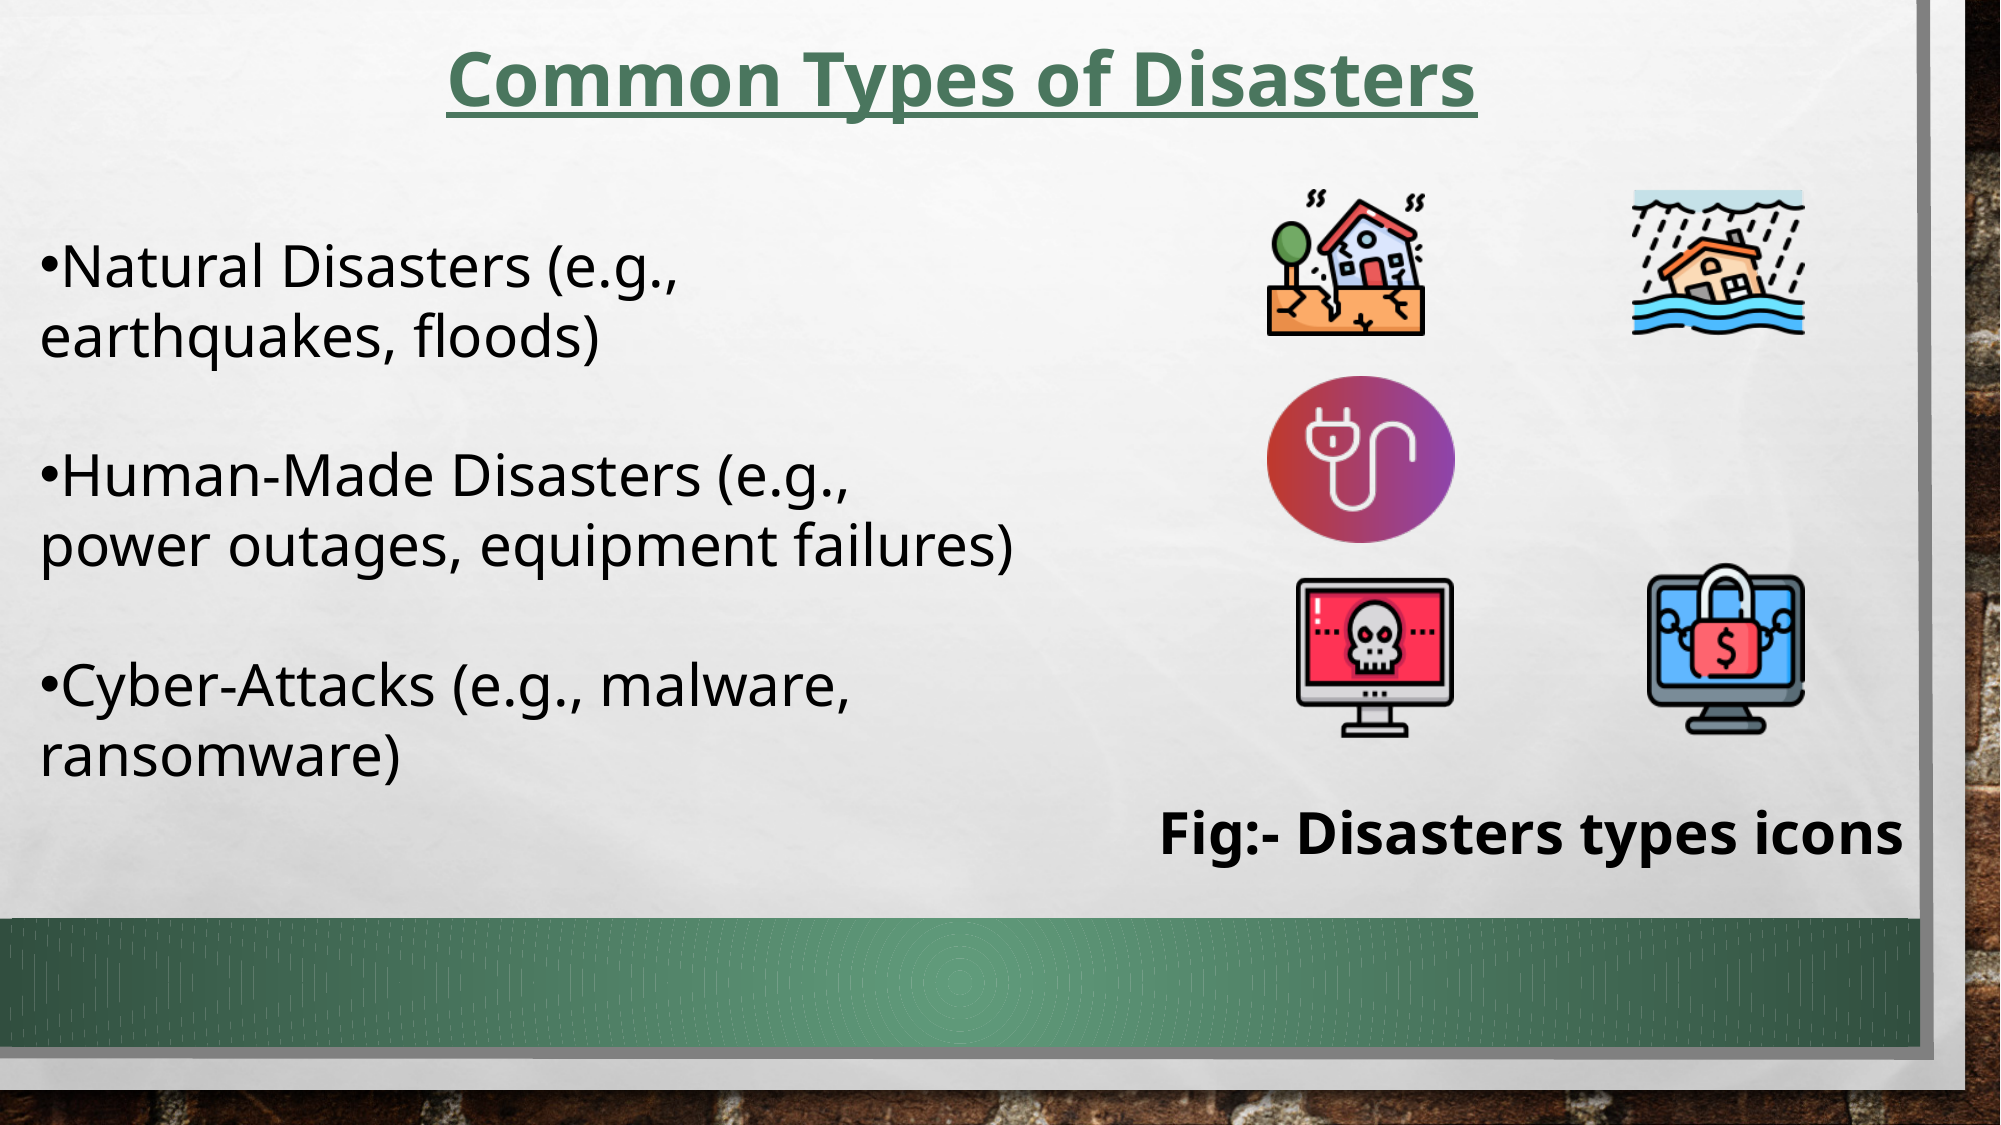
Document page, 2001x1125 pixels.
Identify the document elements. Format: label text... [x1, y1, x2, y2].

picture [1296, 571, 1454, 746]
picture [1647, 562, 1805, 737]
text_box Common Types of Disasters [0, 23, 1924, 129]
text_box Natural Disasters (e.g., earthquakes, floods) Human-Made Disasters (e.g., power outages, equipment failures) Cyber-Attacks (e.g., malware, ransomware) [24, 221, 1032, 886]
picture [1632, 189, 1805, 337]
picture [1267, 189, 1425, 337]
picture [0, 0, 2000, 1125]
text_box Fig:- Disasters types icons [1109, 788, 1954, 874]
picture [1267, 375, 1456, 543]
